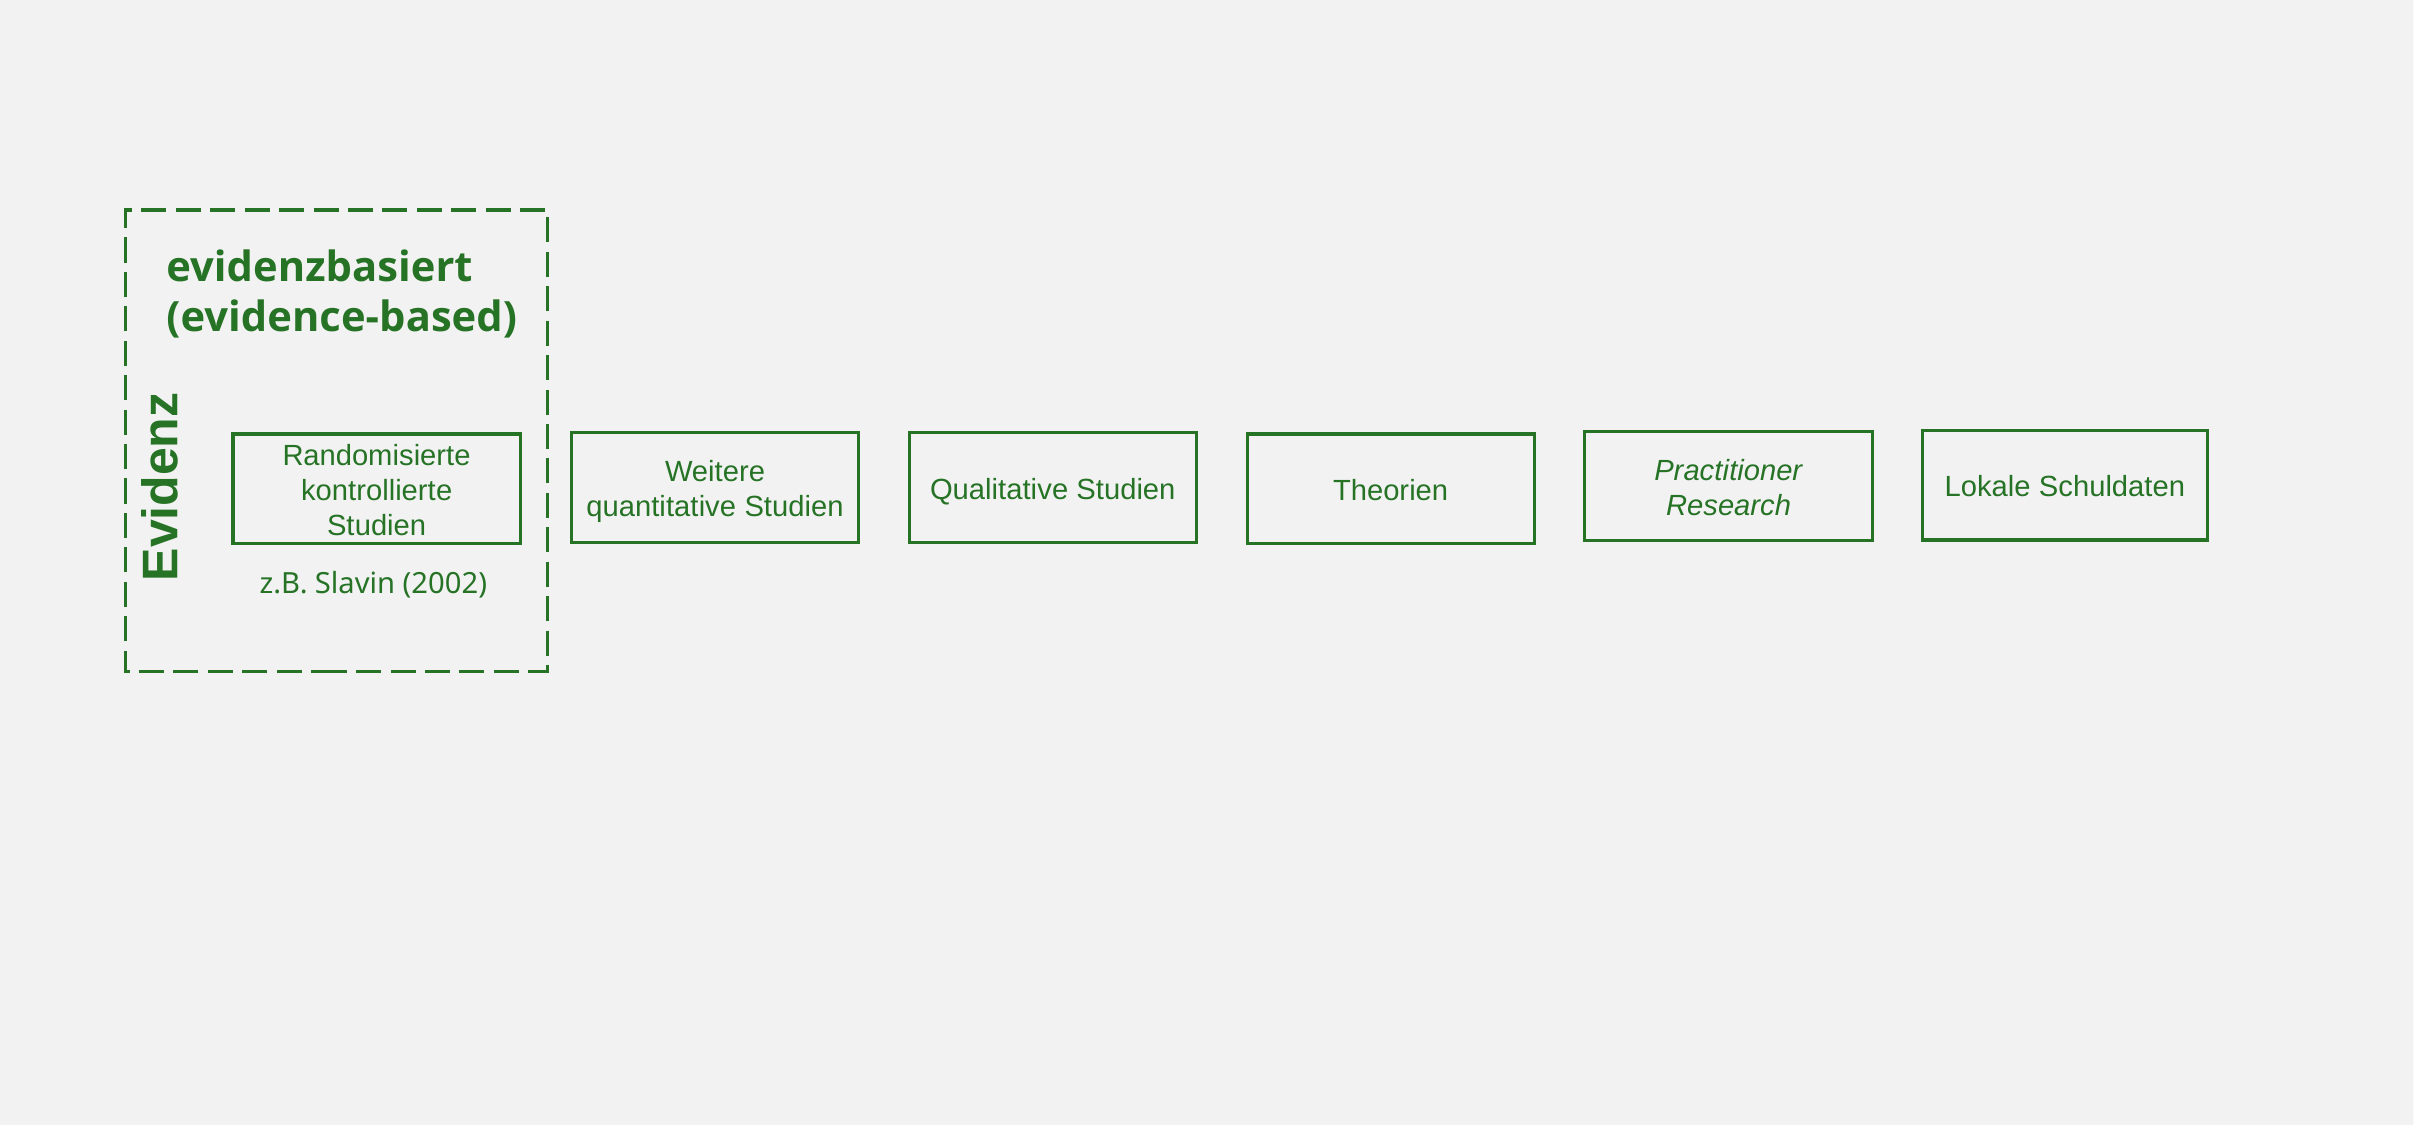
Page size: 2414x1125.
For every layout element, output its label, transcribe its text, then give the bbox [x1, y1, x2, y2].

text_box Weitere quantitative Studien [570, 431, 860, 544]
text_box Theorien [1246, 432, 1536, 545]
text_box [124, 208, 549, 673]
text_box Lokale Schuldaten [1921, 429, 2209, 542]
text_box Evidenz [119, 376, 125, 597]
text_box Practitioner Research [1583, 430, 1874, 542]
text_box Qualitative Studien [908, 431, 1198, 544]
